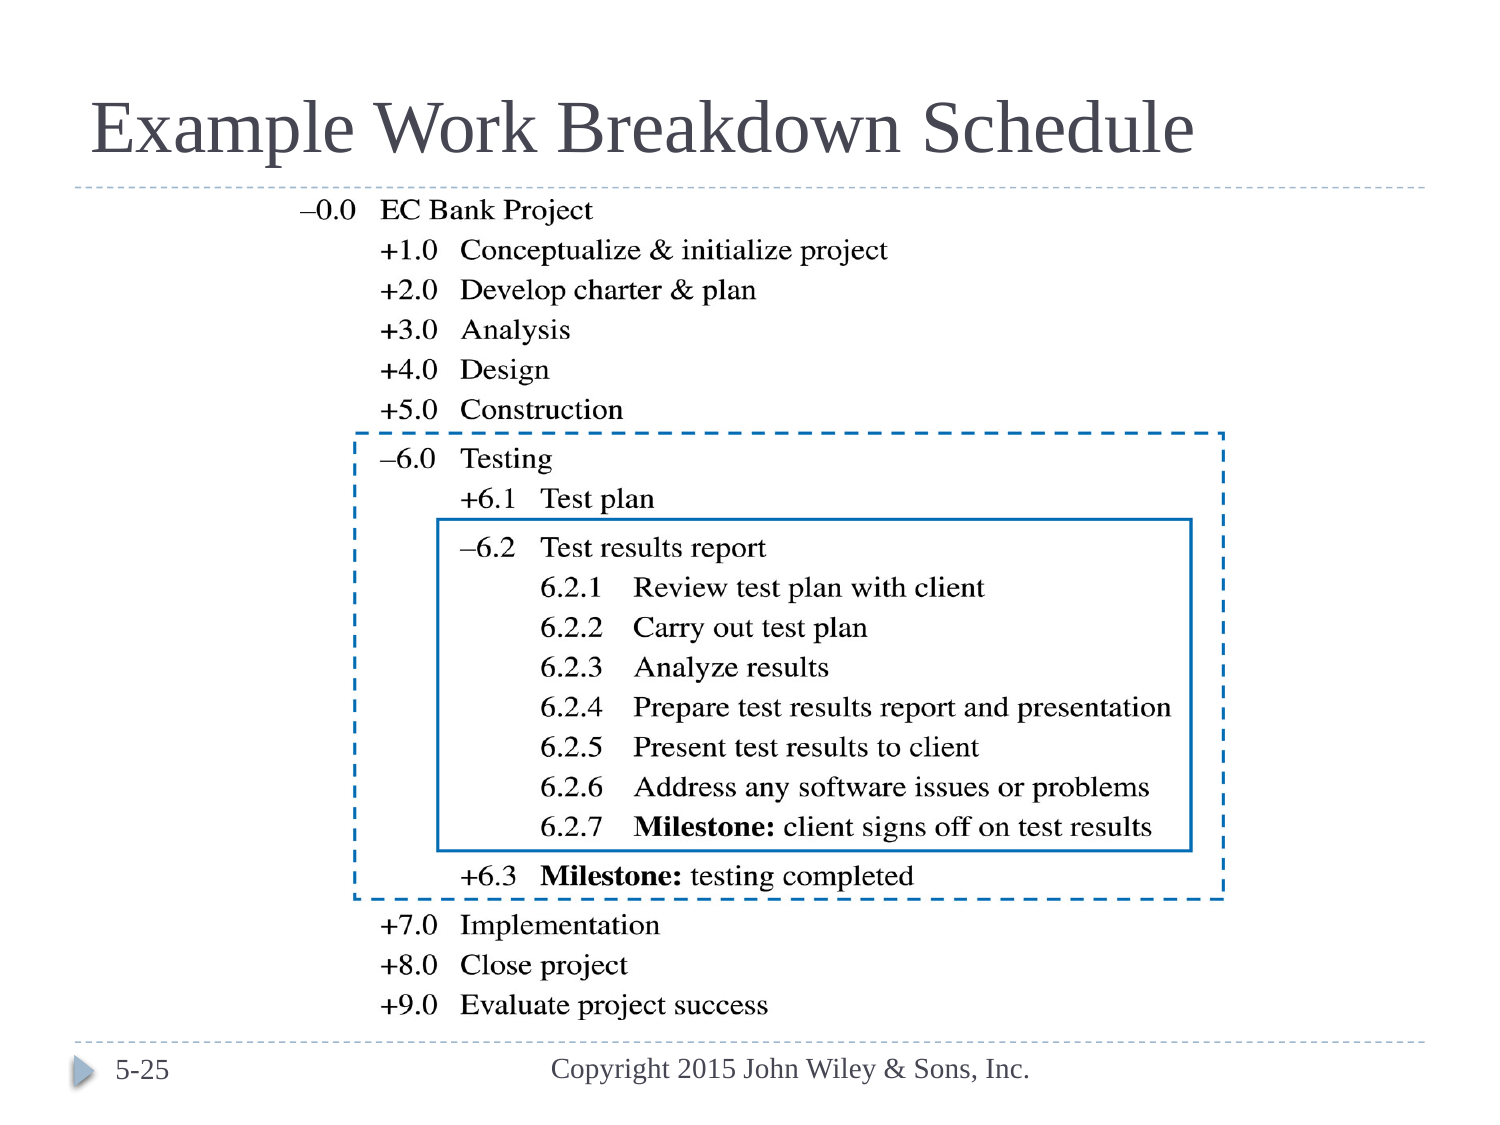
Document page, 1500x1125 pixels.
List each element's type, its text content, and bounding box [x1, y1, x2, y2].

slide_number 5-25 [100, 1042, 426, 1103]
footer Copyright 2015 John Wiley & Sons, Inc. [475, 1042, 1046, 1103]
picture [299, 199, 1226, 1020]
title Example Work Breakdown Schedule [74, 24, 1426, 176]
